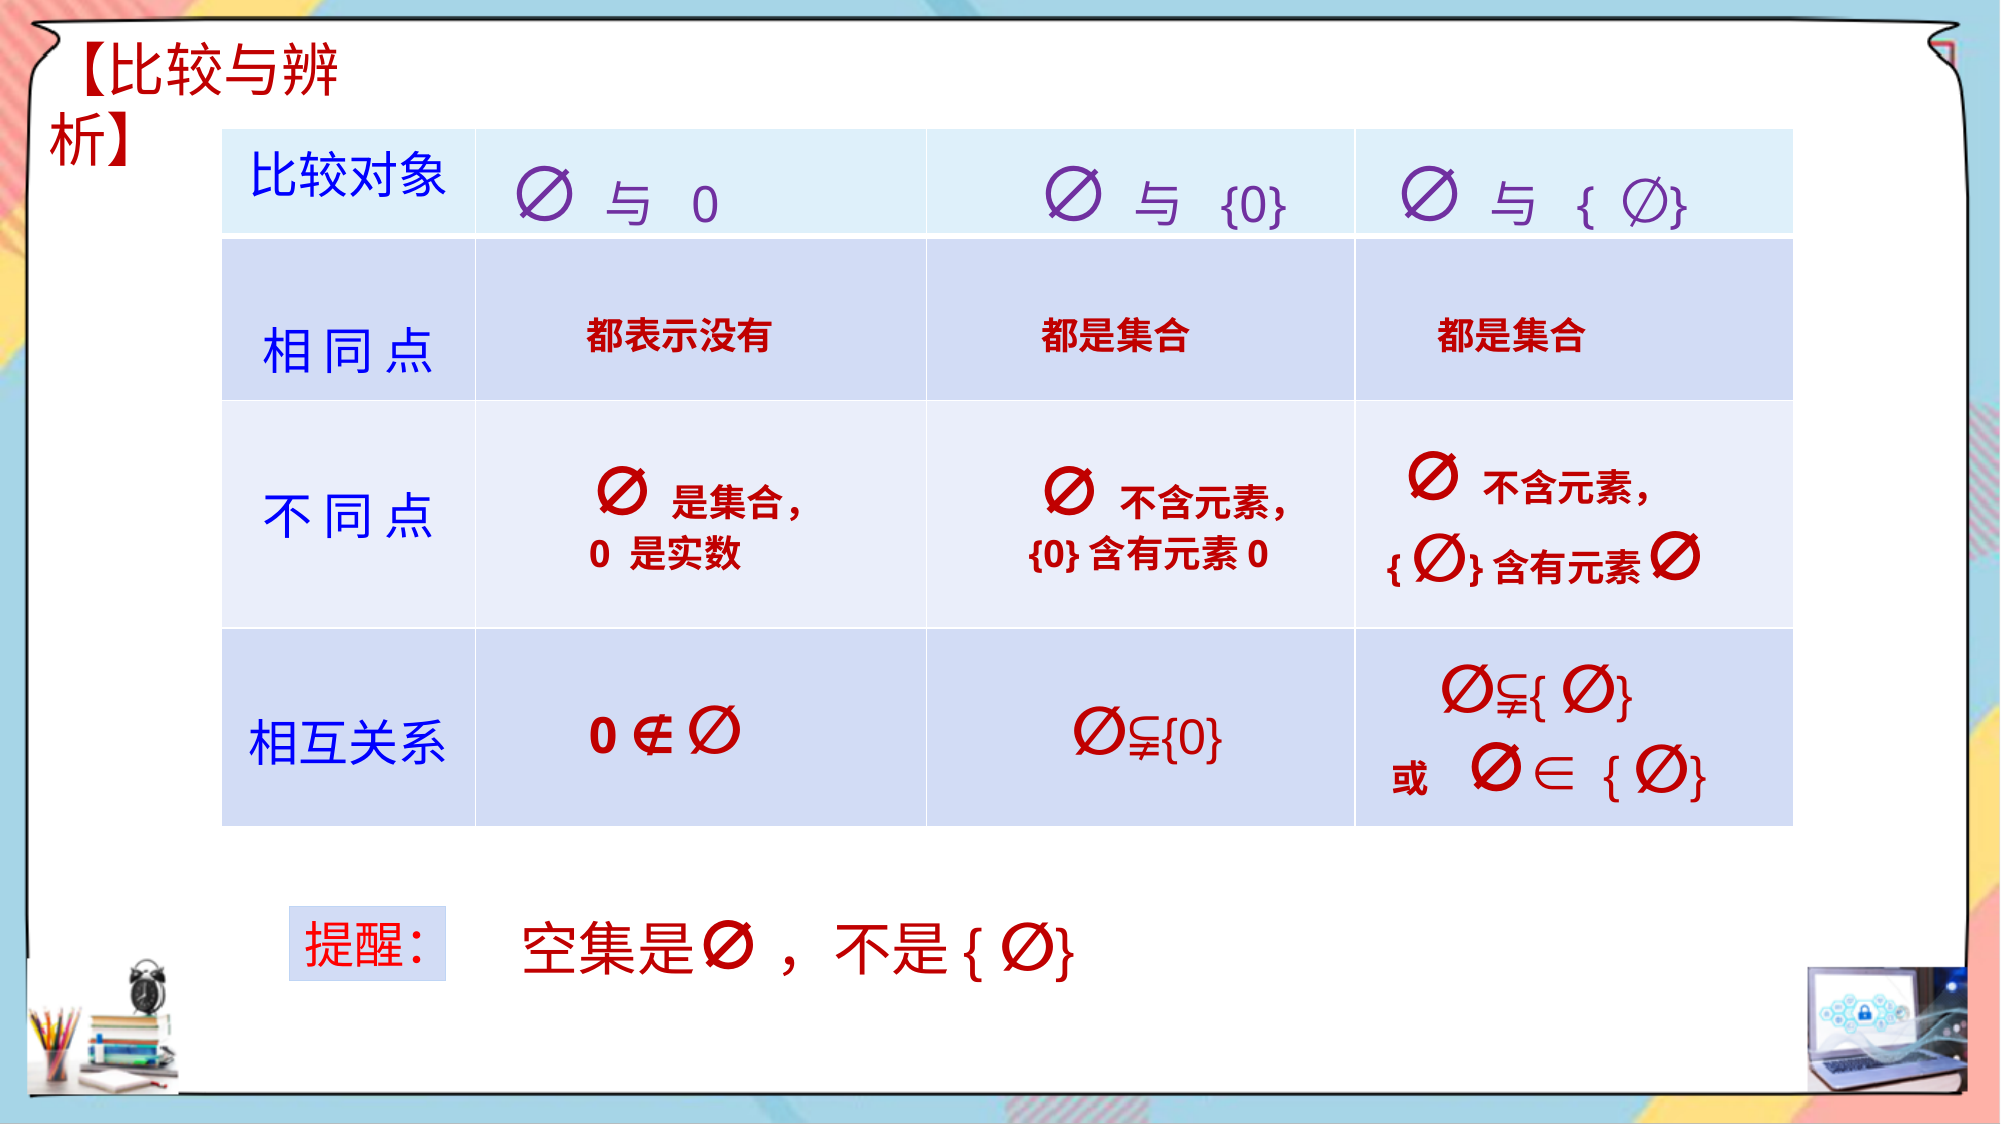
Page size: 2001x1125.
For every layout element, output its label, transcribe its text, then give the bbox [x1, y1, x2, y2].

table_cell [1356, 629, 1793, 826]
text_box ∅不含元素， {0}含有元素0 [1013, 442, 1339, 583]
text_box 【比较与辨析】 [33, 26, 463, 181]
text_box 空集是∅ ，不是{ ∅} [505, 896, 1373, 991]
table_cell [476, 239, 926, 400]
text_box ∅⫋{ ∅} 或 ∅∈ { ∅} [1377, 638, 1803, 814]
table_cell 不 同 点 [222, 401, 475, 627]
text_box ∅⫋{0} [993, 680, 1286, 776]
table_cell 相 同 点 [222, 239, 475, 400]
table_cell [476, 401, 926, 627]
table_header 比较对象 [222, 129, 475, 233]
table_cell [476, 629, 926, 826]
text_box 都是集合 [1026, 304, 1266, 365]
text_box ∅不含元素， { ∅}含有元素∅ [1372, 427, 1778, 602]
text_box 0 ∉ ∅ [574, 679, 883, 774]
table_cell [1356, 239, 1793, 400]
table_cell [927, 239, 1354, 400]
text_box ∅是集合， 0 是实数 [574, 442, 855, 583]
table_cell [927, 629, 1354, 826]
table_header ∅与 { ∅} [1356, 129, 1793, 233]
table_cell 相互关系 [222, 629, 475, 826]
table_header ∅与 {0} [927, 129, 1354, 233]
table_cell [1356, 401, 1793, 627]
text_box 都是集合 [1422, 304, 1672, 365]
table_header ∅与 0 [476, 129, 926, 233]
picture [0, 0, 2001, 1125]
table_cell [927, 401, 1354, 627]
text_box 都表示没有 [572, 304, 833, 365]
text_box 提醒： [289, 906, 446, 981]
